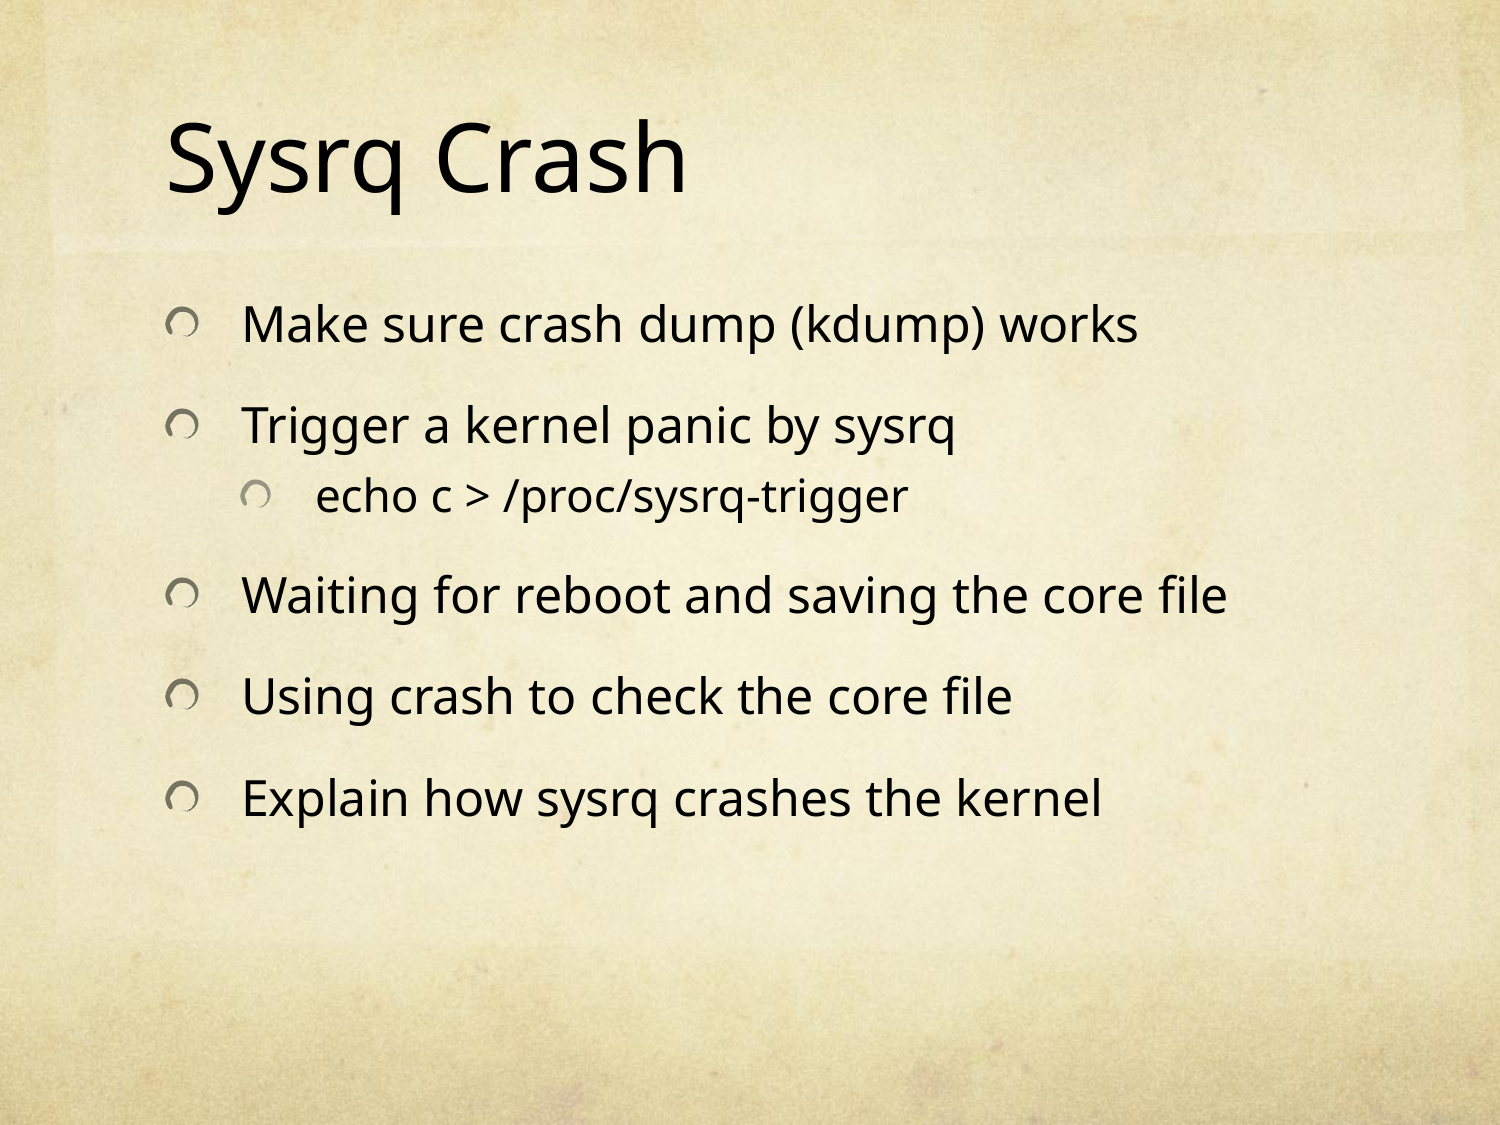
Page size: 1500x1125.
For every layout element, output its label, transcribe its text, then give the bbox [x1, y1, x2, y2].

list Make sure crash dump (kdump) works Trigger a kernel panic by sysrq echo c > /proc/sysrq-trigger Waiting for reboot and saving the core file Using crash to check the core file Explain how sysrq crashes the kernel [150, 284, 1350, 950]
title Sysrq Crash [150, 82, 1350, 225]
picture [0, 0, 1500, 1125]
